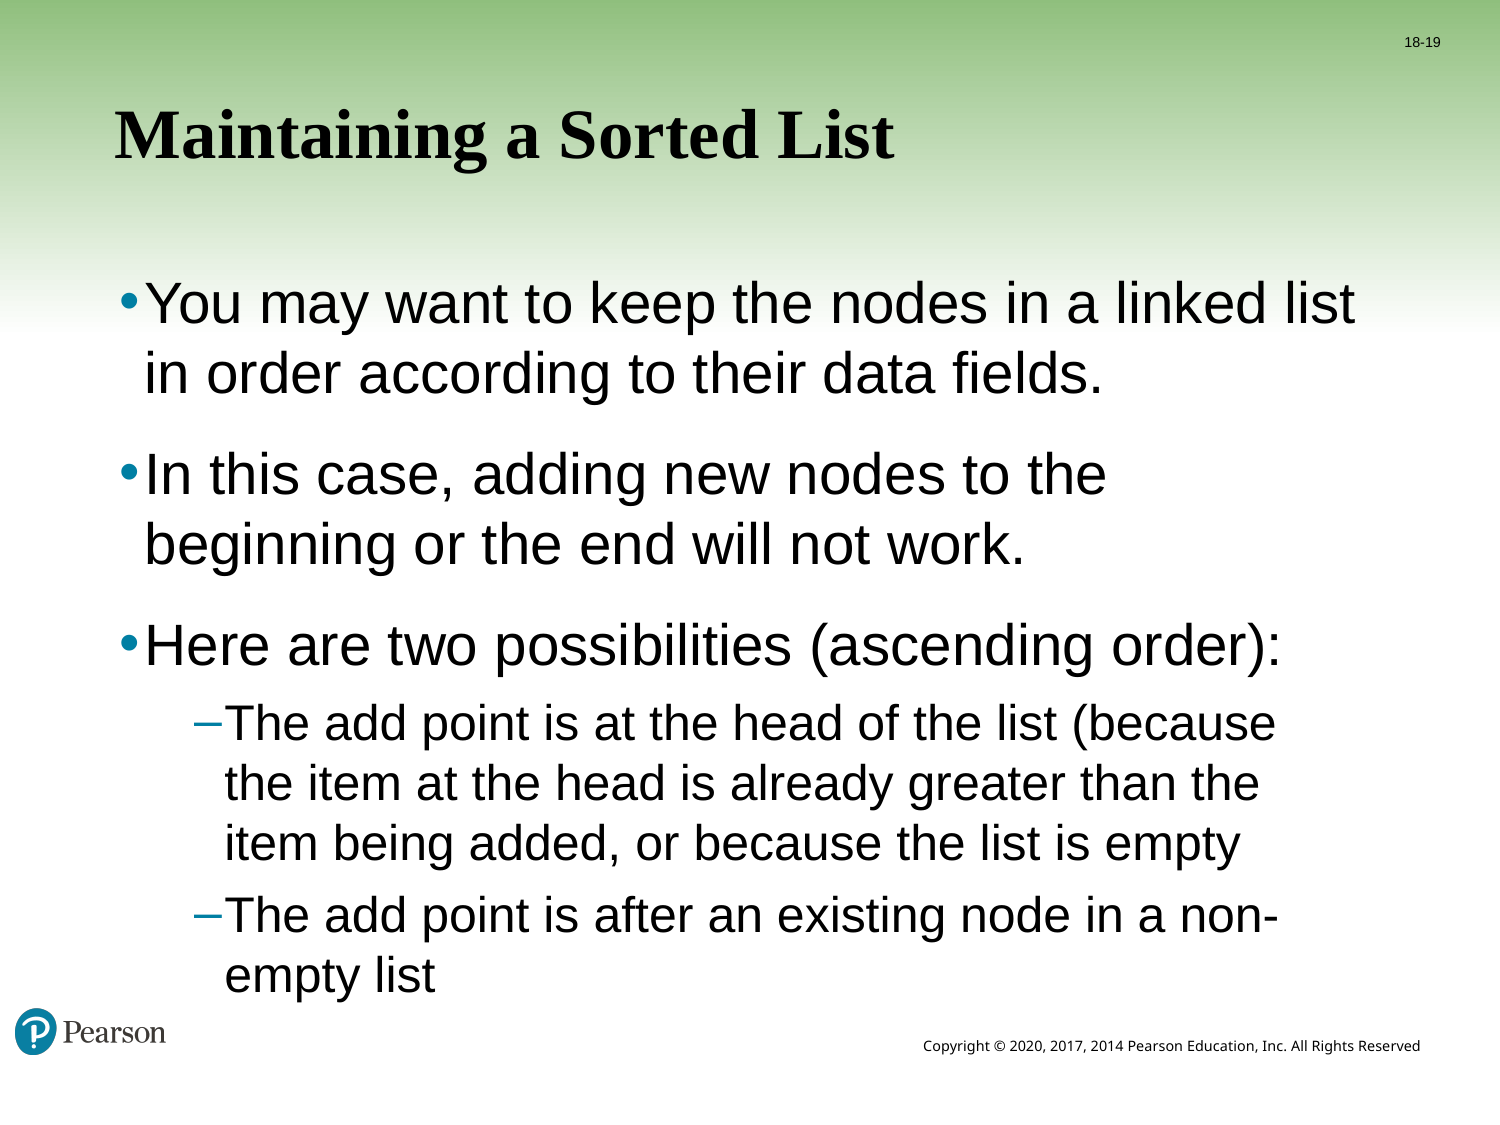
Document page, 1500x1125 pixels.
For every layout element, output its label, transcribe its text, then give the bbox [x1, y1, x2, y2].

list You may want to keep the nodes in a linked list in order according to their data fields. In this case, adding new nodes to the beginning or the end will not work. Here are two possibilities (ascending order): The add point is at the head of the list (because the item at the head is already greater than the item being added, or because the list is empty The add point is after an existing node in a non-empty list [87, 249, 1375, 1025]
picture [15, 1041, 26, 1055]
picture [23, 1017, 49, 1042]
picture [41, 1008, 166, 1055]
slide_number 18-19 [1389, 18, 1480, 49]
picture [15, 1008, 30, 1024]
title Maintaining a Sorted List [99, 50, 1375, 188]
